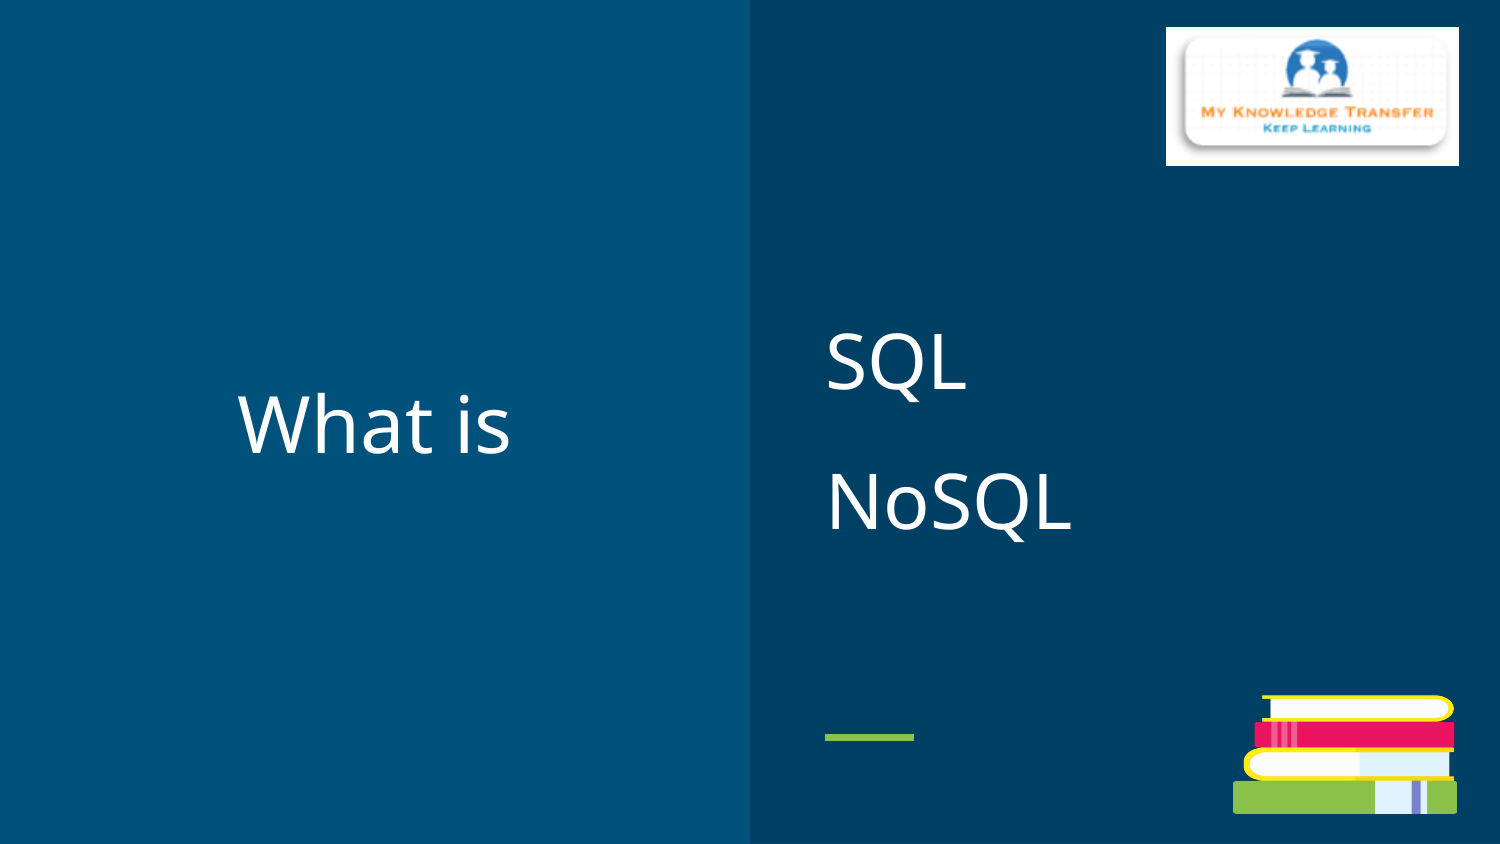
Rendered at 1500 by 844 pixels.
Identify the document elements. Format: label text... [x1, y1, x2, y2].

picture [1232, 693, 1459, 814]
title What is [43, 313, 708, 530]
picture [1166, 27, 1459, 166]
list SQL NoSQL [810, 118, 1440, 725]
